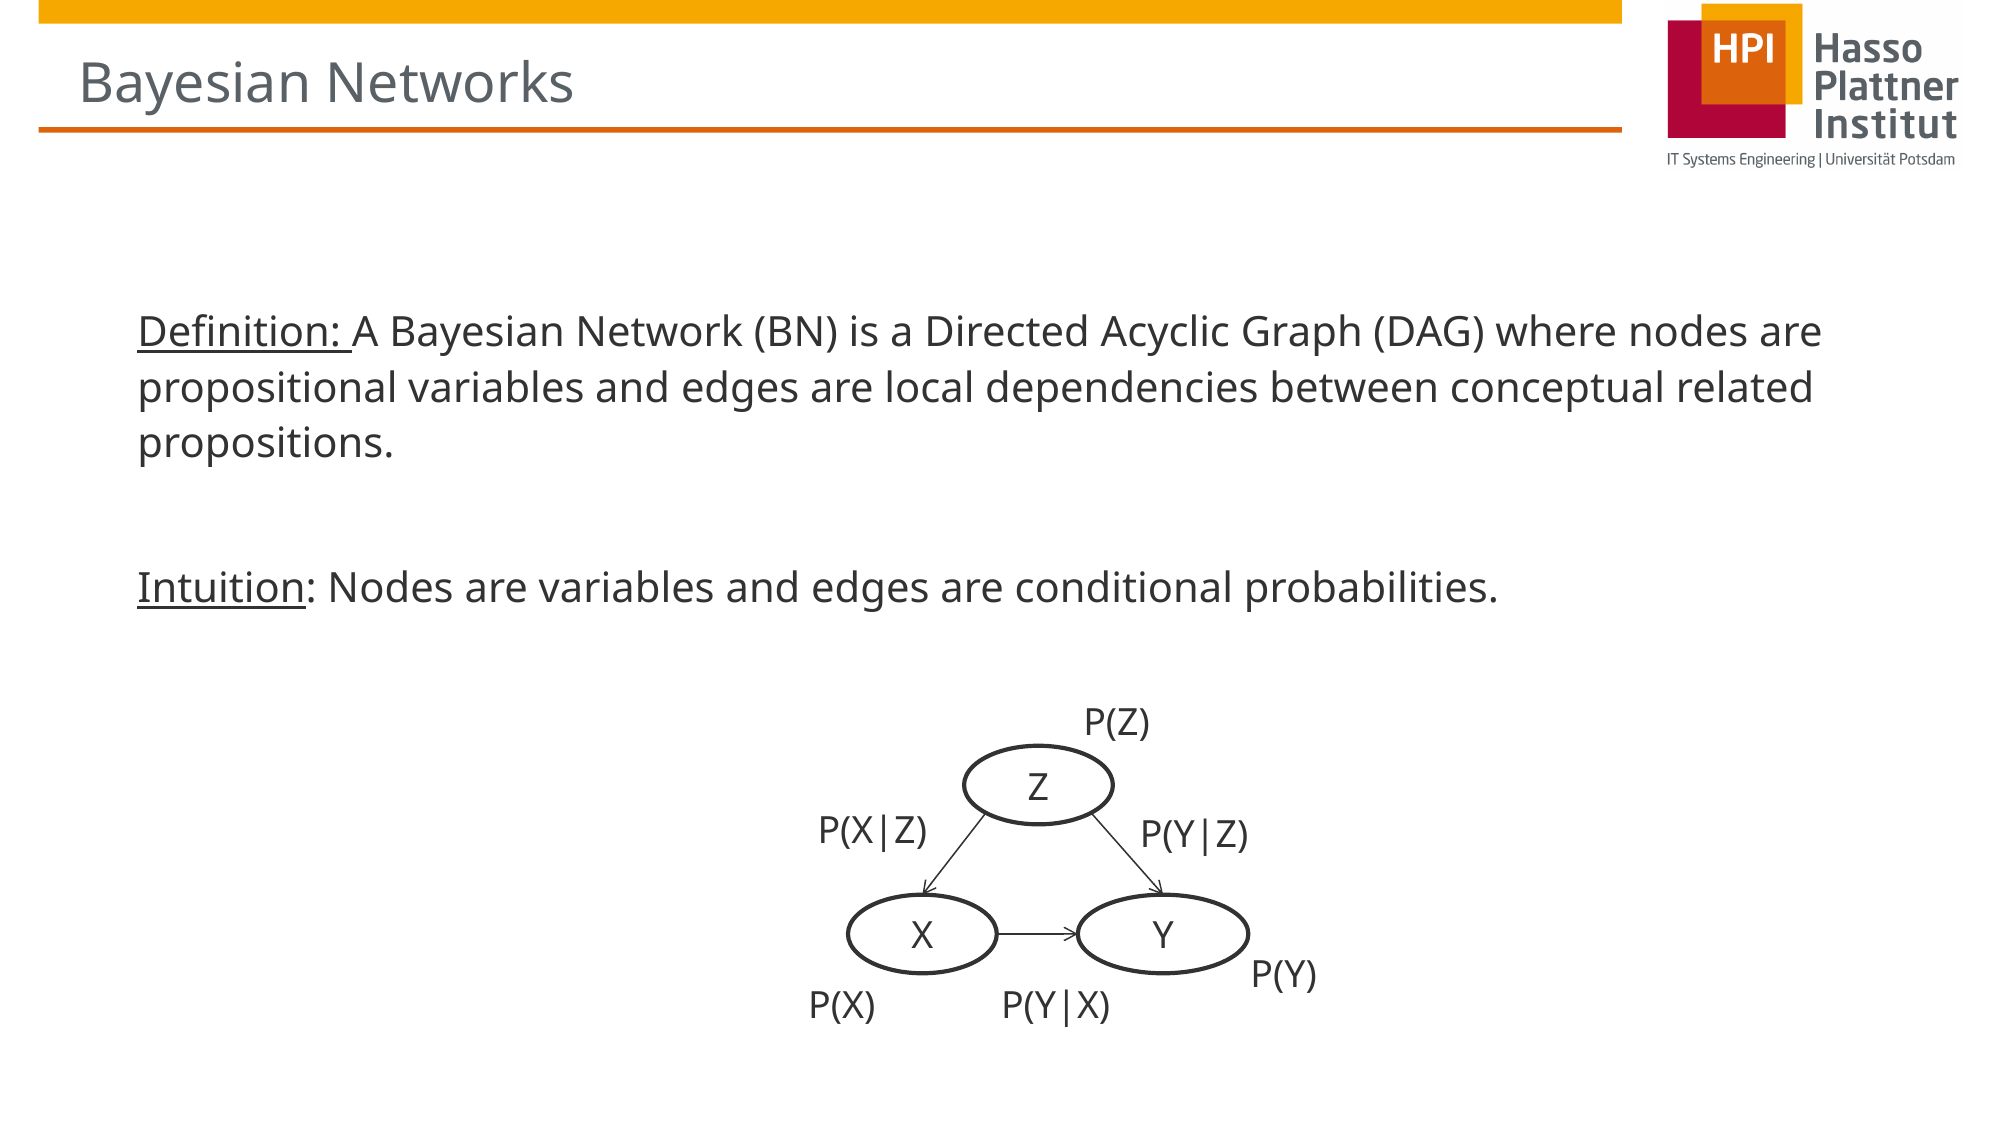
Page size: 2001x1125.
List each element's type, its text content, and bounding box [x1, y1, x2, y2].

text_box P(X|Z) [802, 798, 942, 859]
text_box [922, 812, 987, 895]
text_box P(Y|X) [986, 973, 1126, 1033]
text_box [1090, 812, 1164, 895]
title Bayesian Networks [78, 23, 1583, 115]
text_box X [845, 892, 999, 976]
picture [1664, 0, 1965, 170]
text_box P(X) [793, 973, 891, 1033]
list Definition: A Bayesian Network (BN) is a Directed Acyclic Graph (DAG) where nodes are propositional variables and edges are local dependencies between conceptual related propositions. Intuition: Nodes are variables and edges are conditional probabilities. [137, 299, 1863, 1027]
text_box P(Z) [1068, 690, 1165, 751]
text_box P(Y|Z) [1125, 802, 1264, 863]
text_box P(Y) [1235, 942, 1332, 1003]
text_box Y [1075, 892, 1251, 976]
text_box Z [961, 743, 1115, 827]
